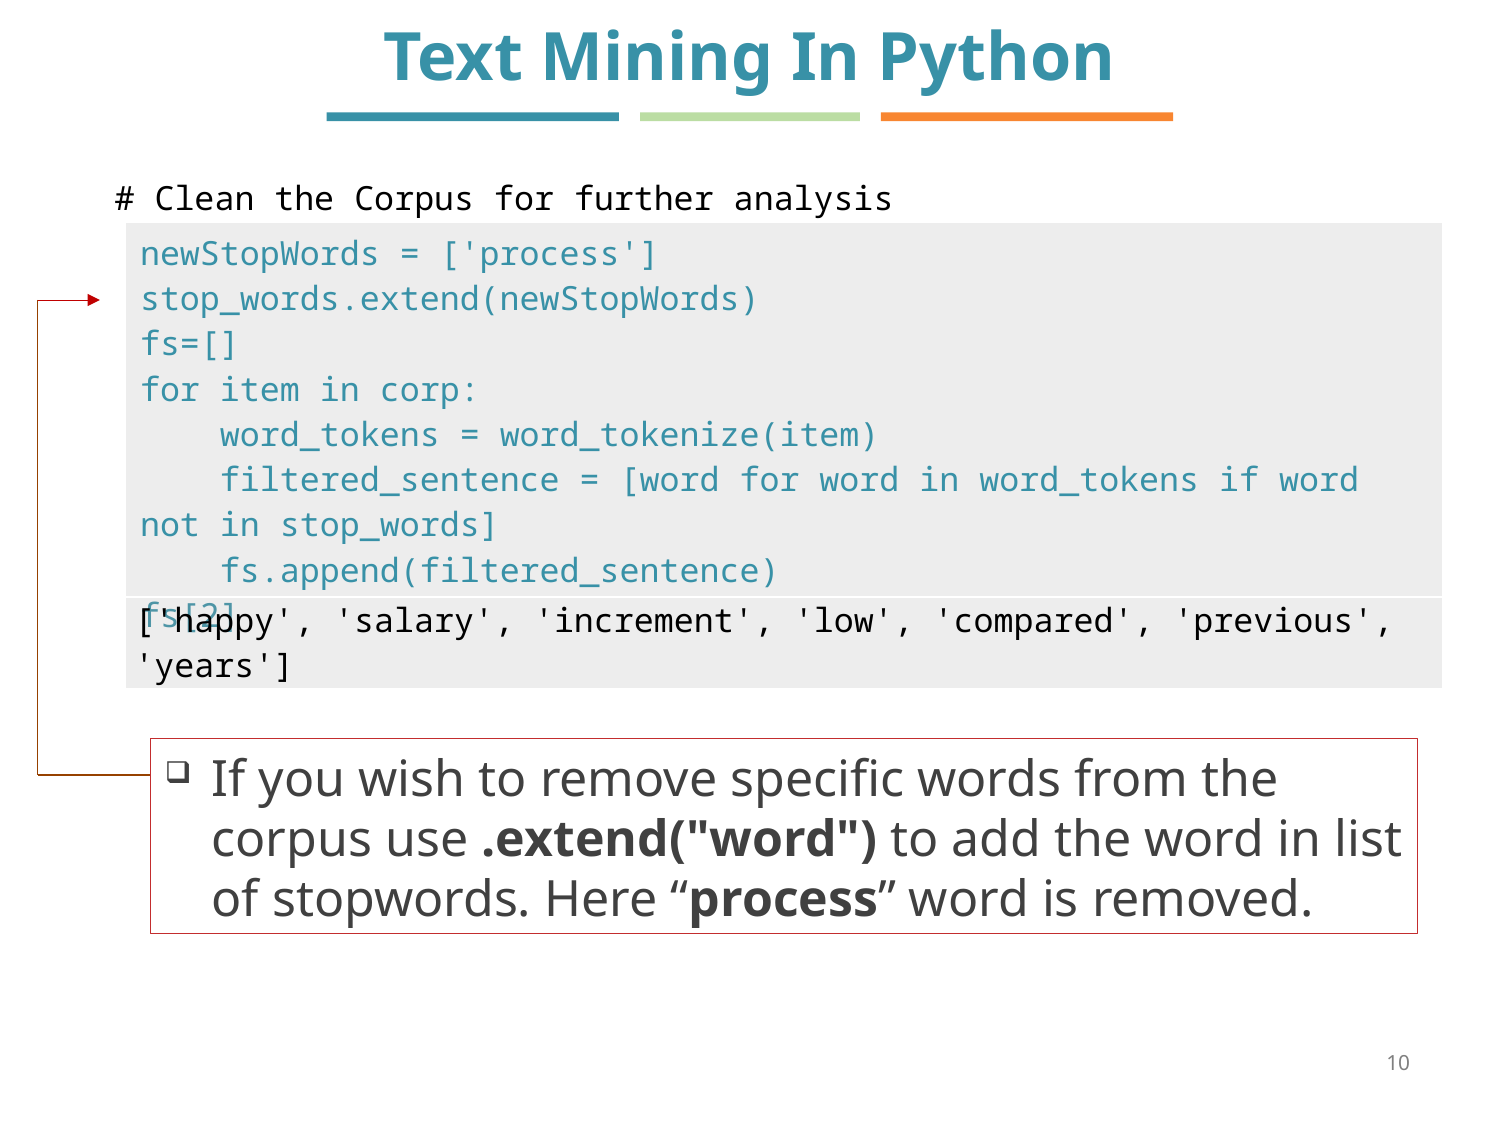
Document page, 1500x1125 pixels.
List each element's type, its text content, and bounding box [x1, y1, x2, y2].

text_box If you wish to remove specific words from the corpus use .extend("word") to add the word in list of stopwords. Here “process” word is removed. [149, 738, 1418, 934]
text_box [326, 112, 1174, 122]
table_cell ['happy', 'salary', 'increment', 'low', 'compared', 'previous', 'years'] [126, 598, 1442, 688]
table_header newStopWords = ['process'] stop_words.extend(newStopWords) fs=[] for item in corp: word_tokens = word_tokenize(item) filtered_sentence = [word for word in word_tokens if word not in stop_words] fs.append(filtered_sentence) fs[2] [126, 223, 1442, 596]
title Text Mining In Python [75, 0, 1425, 121]
text_box # Clean the Corpus for further analysis [99, 169, 1388, 225]
slide_number 10 [1074, 1024, 1425, 1103]
